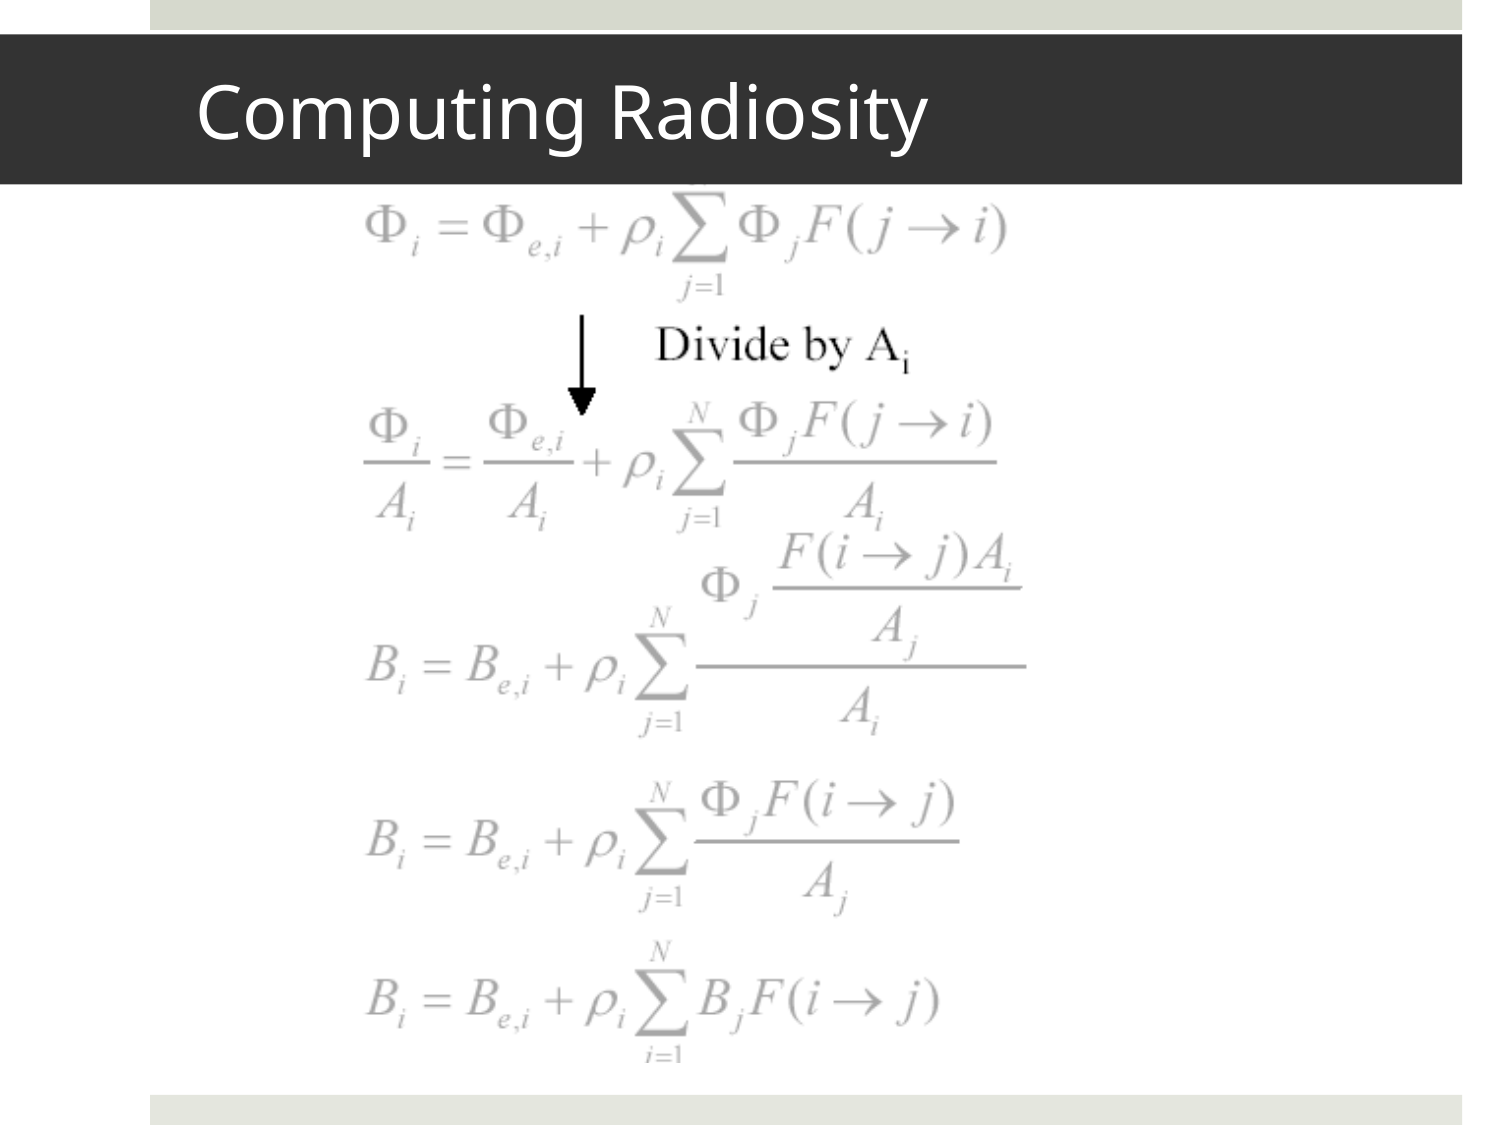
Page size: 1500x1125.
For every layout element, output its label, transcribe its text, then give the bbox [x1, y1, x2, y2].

title Computing Radiosity [0, 34, 1463, 185]
picture [141, 159, 1282, 1063]
